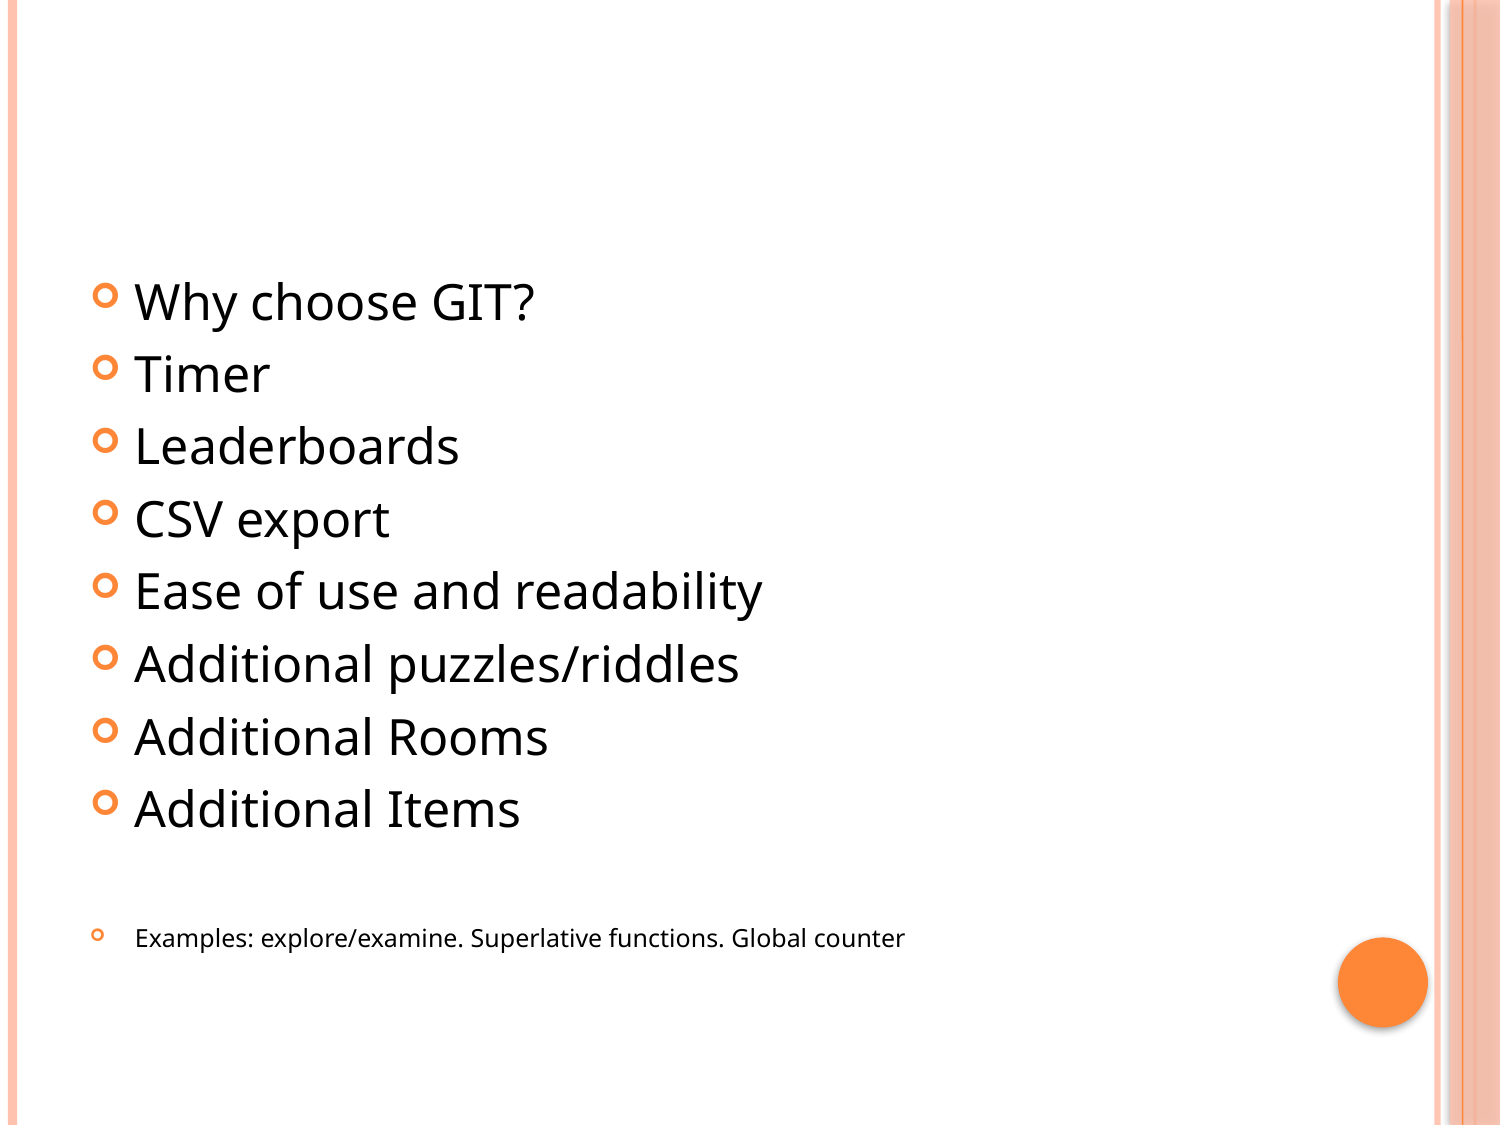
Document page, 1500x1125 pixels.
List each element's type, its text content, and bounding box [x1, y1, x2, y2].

list Why choose GIT? Timer Leaderboards CSV export Ease of use and readability Additional puzzles/riddles Additional Rooms Additional Items Examples: explore/examine. Superlative functions. Global counter [75, 262, 1300, 1062]
